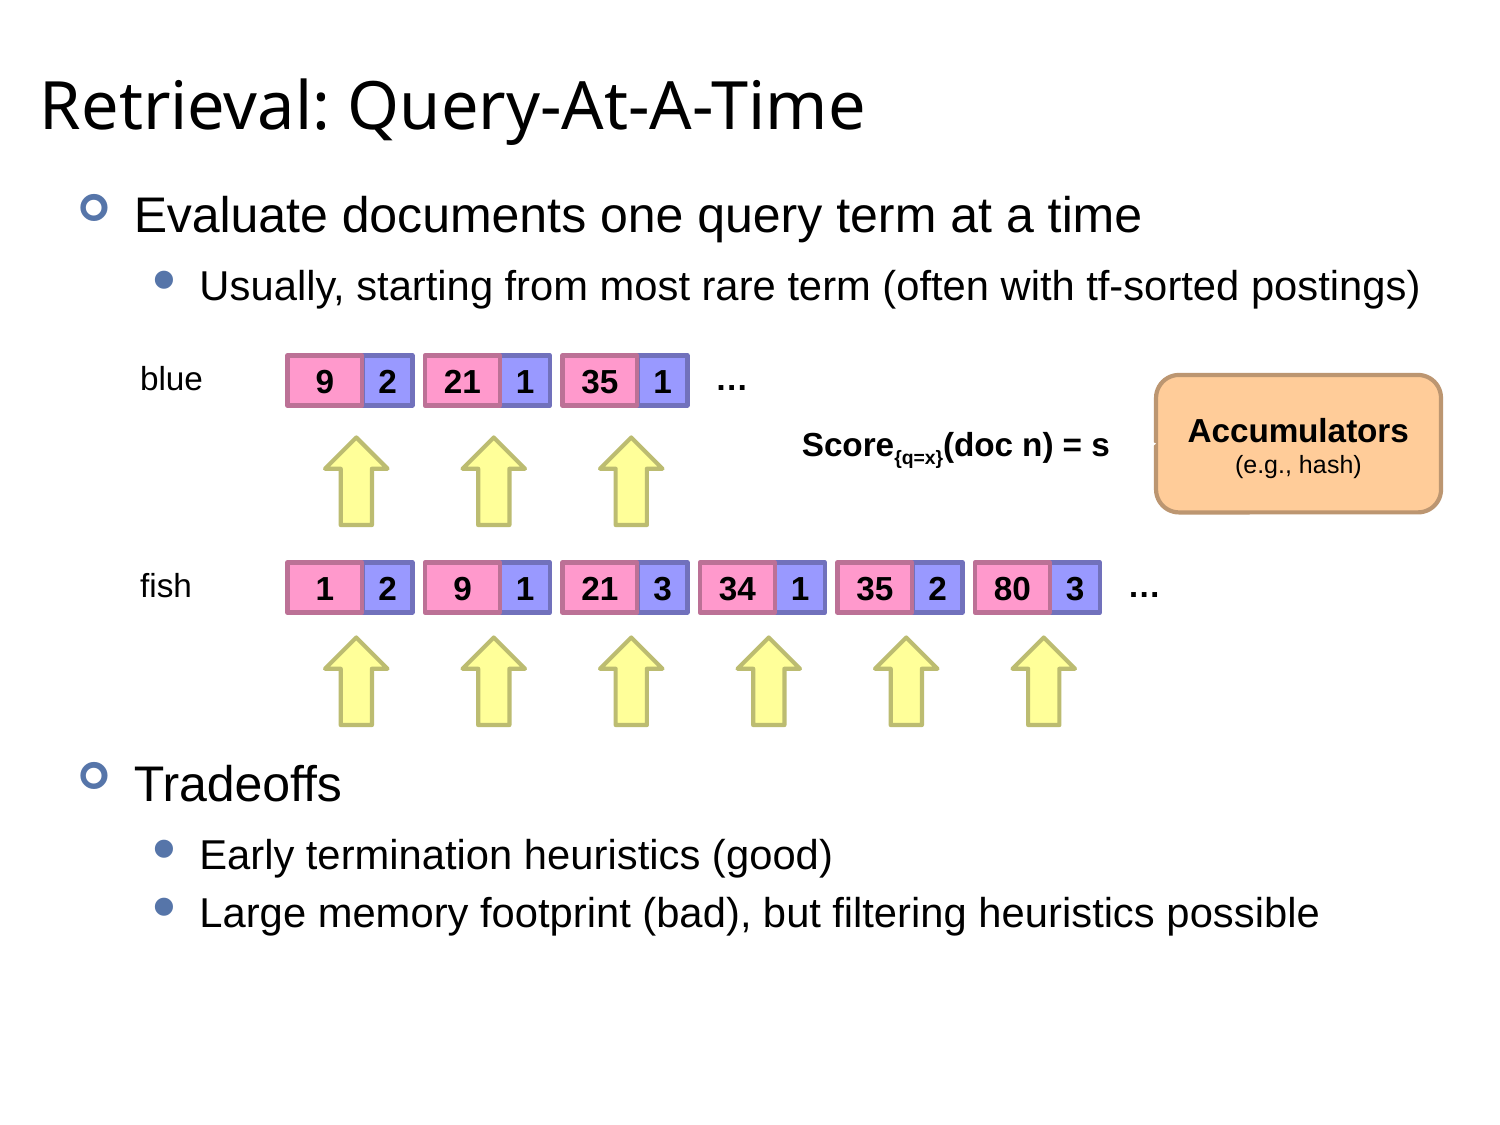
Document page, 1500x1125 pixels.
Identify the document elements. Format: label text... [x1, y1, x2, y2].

text_box [460, 635, 527, 728]
text_box [598, 635, 665, 728]
text_box fish [125, 556, 208, 612]
text_box [323, 635, 390, 728]
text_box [287, 556, 1177, 613]
text_box Accumulators (e.g., hash) [1153, 372, 1444, 515]
text_box [873, 635, 940, 728]
text_box Score{q=x}(doc n) = s [774, 415, 1125, 477]
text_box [287, 349, 765, 406]
list Evaluate documents one query term at a time Usually, starting from most rare term (often with tf-sorted postings) Tradeoffs Early termination heuristics (good) Large memory footprint (bad), but filtering heuristics possible [62, 174, 1451, 1013]
text_box [598, 435, 665, 528]
title Retrieval: Query-At-A-Time [24, 18, 1451, 188]
text_box [735, 635, 802, 728]
text_box [460, 435, 527, 528]
text_box blue [125, 349, 219, 405]
text_box [323, 435, 390, 528]
text_box [1010, 635, 1077, 728]
